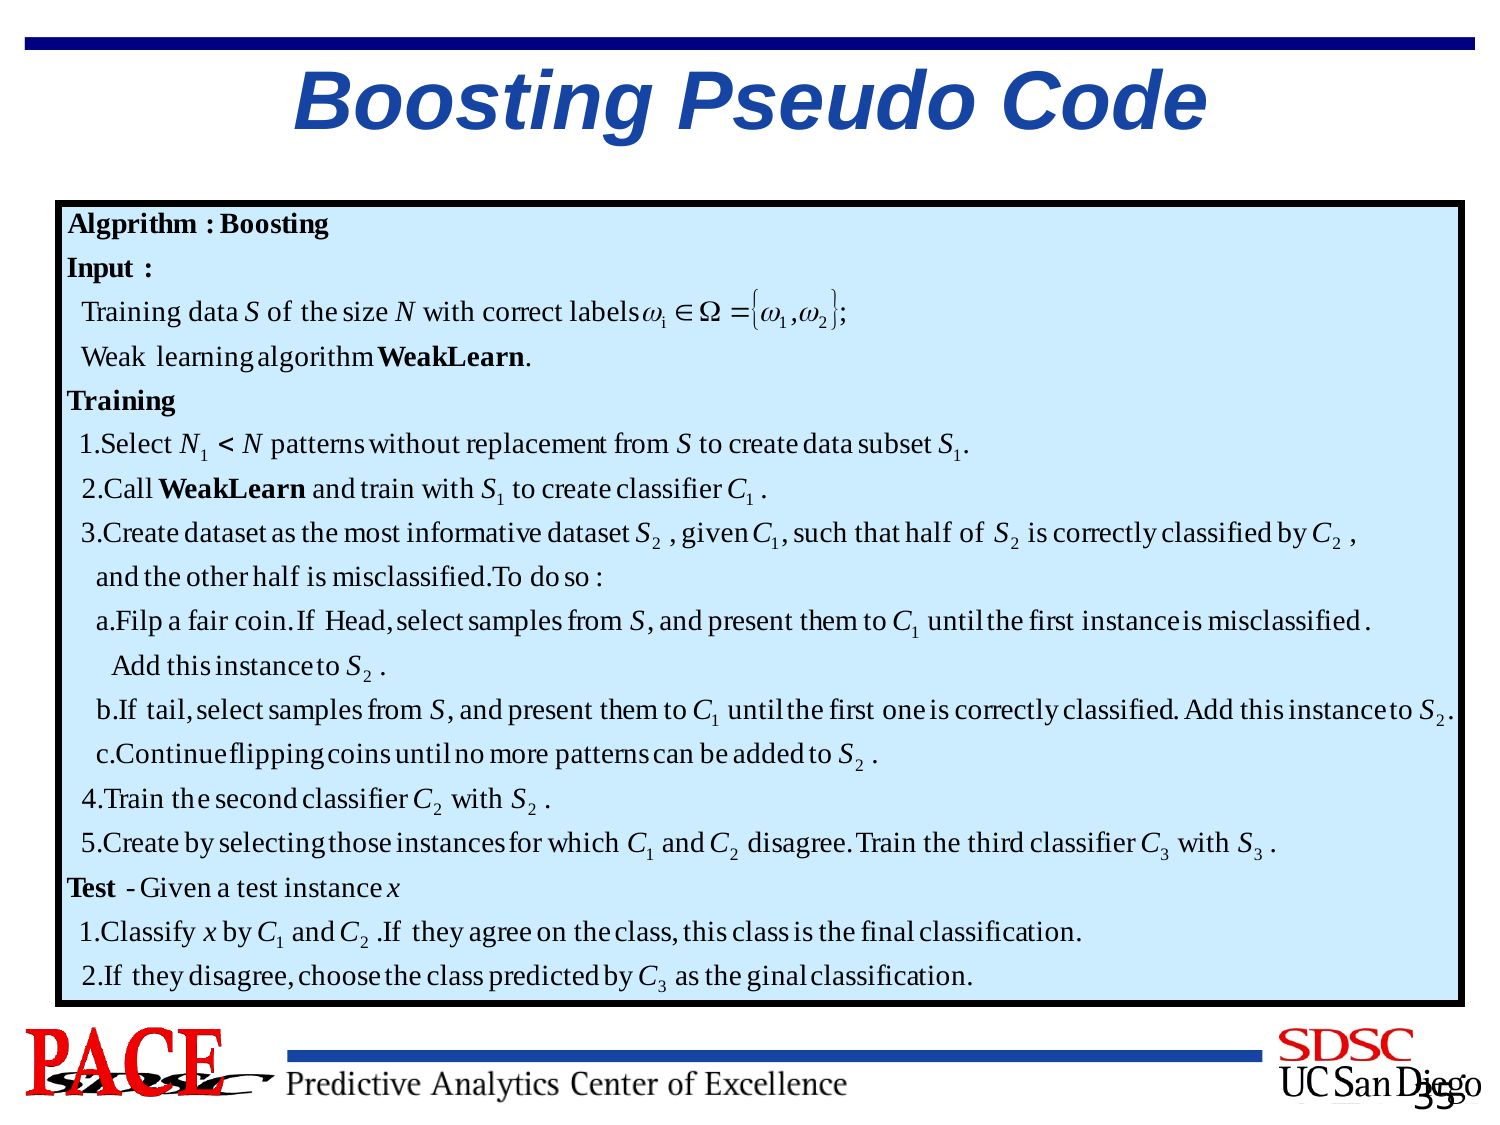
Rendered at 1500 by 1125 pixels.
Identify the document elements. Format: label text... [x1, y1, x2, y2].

picture [286, 1064, 858, 1103]
title Boosting Pseudo Code [48, 46, 1455, 138]
picture [25, 1025, 276, 1101]
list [61, 206, 1459, 1001]
slide_number 35 [1398, 1064, 1492, 1118]
picture [1279, 1028, 1413, 1061]
picture [1279, 1066, 1398, 1104]
